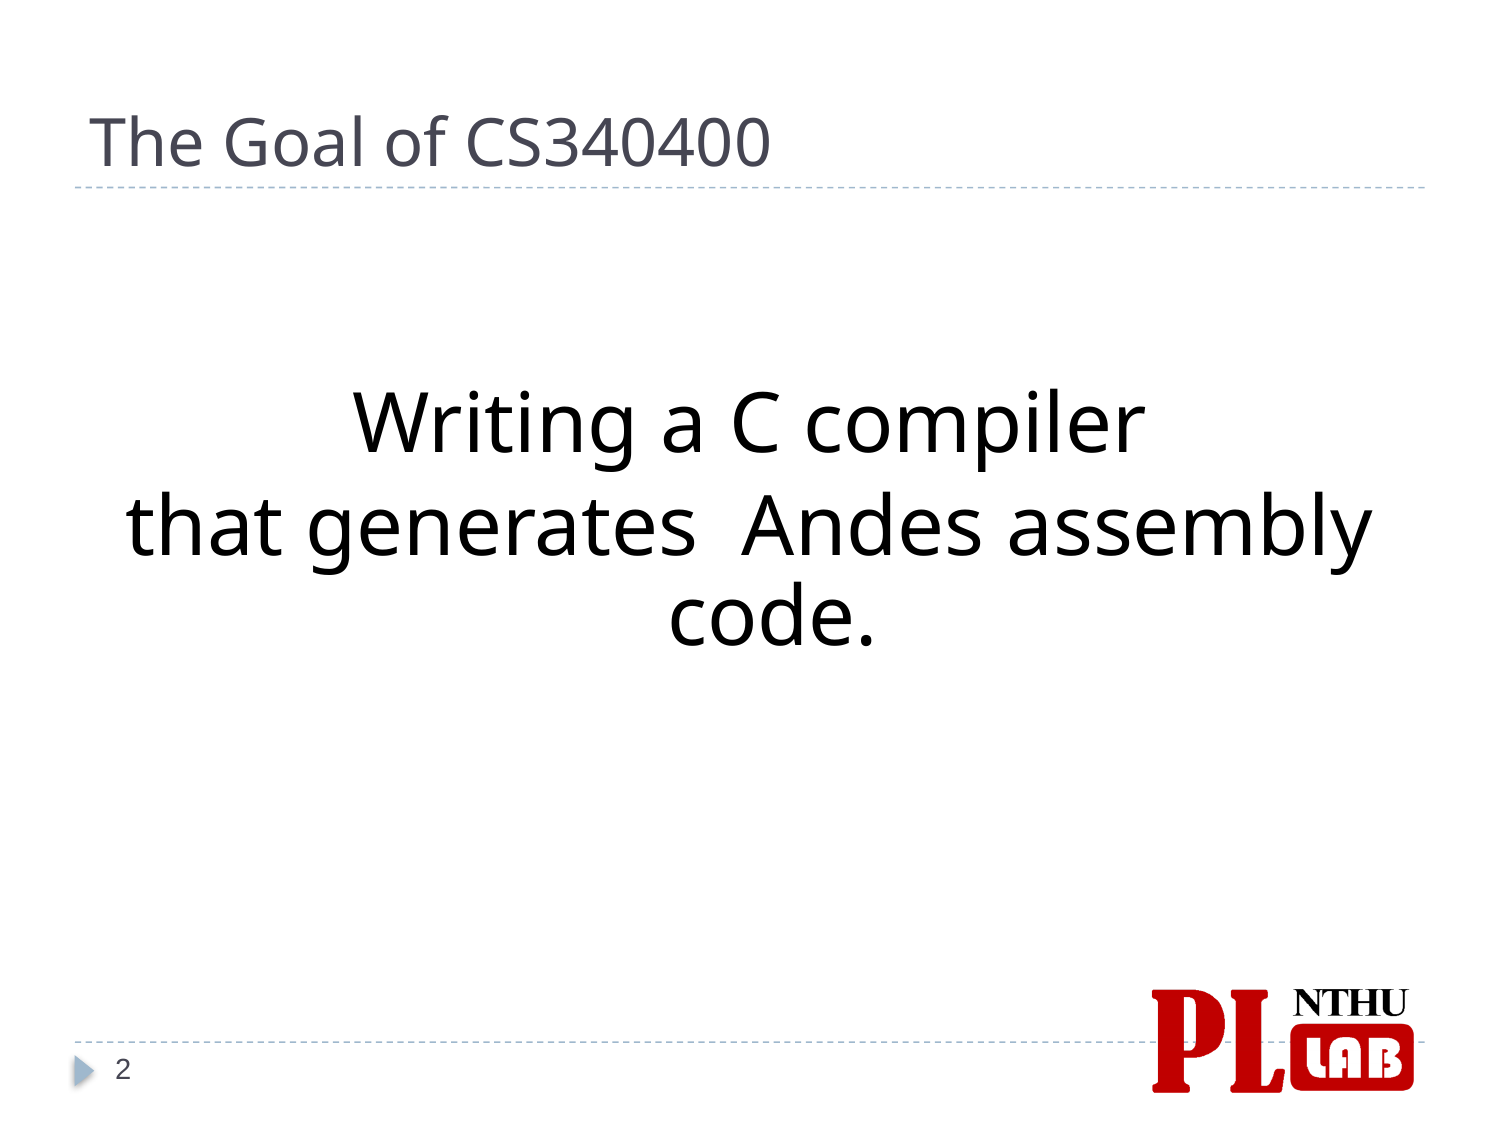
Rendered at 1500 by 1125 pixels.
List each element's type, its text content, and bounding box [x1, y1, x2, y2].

title The Goal of CS340400 [75, 24, 1425, 188]
picture [1145, 972, 1426, 1103]
list Writing a C compiler that generates Andes assembly code. [75, 373, 1425, 1005]
slide_number 2 [100, 1042, 426, 1103]
